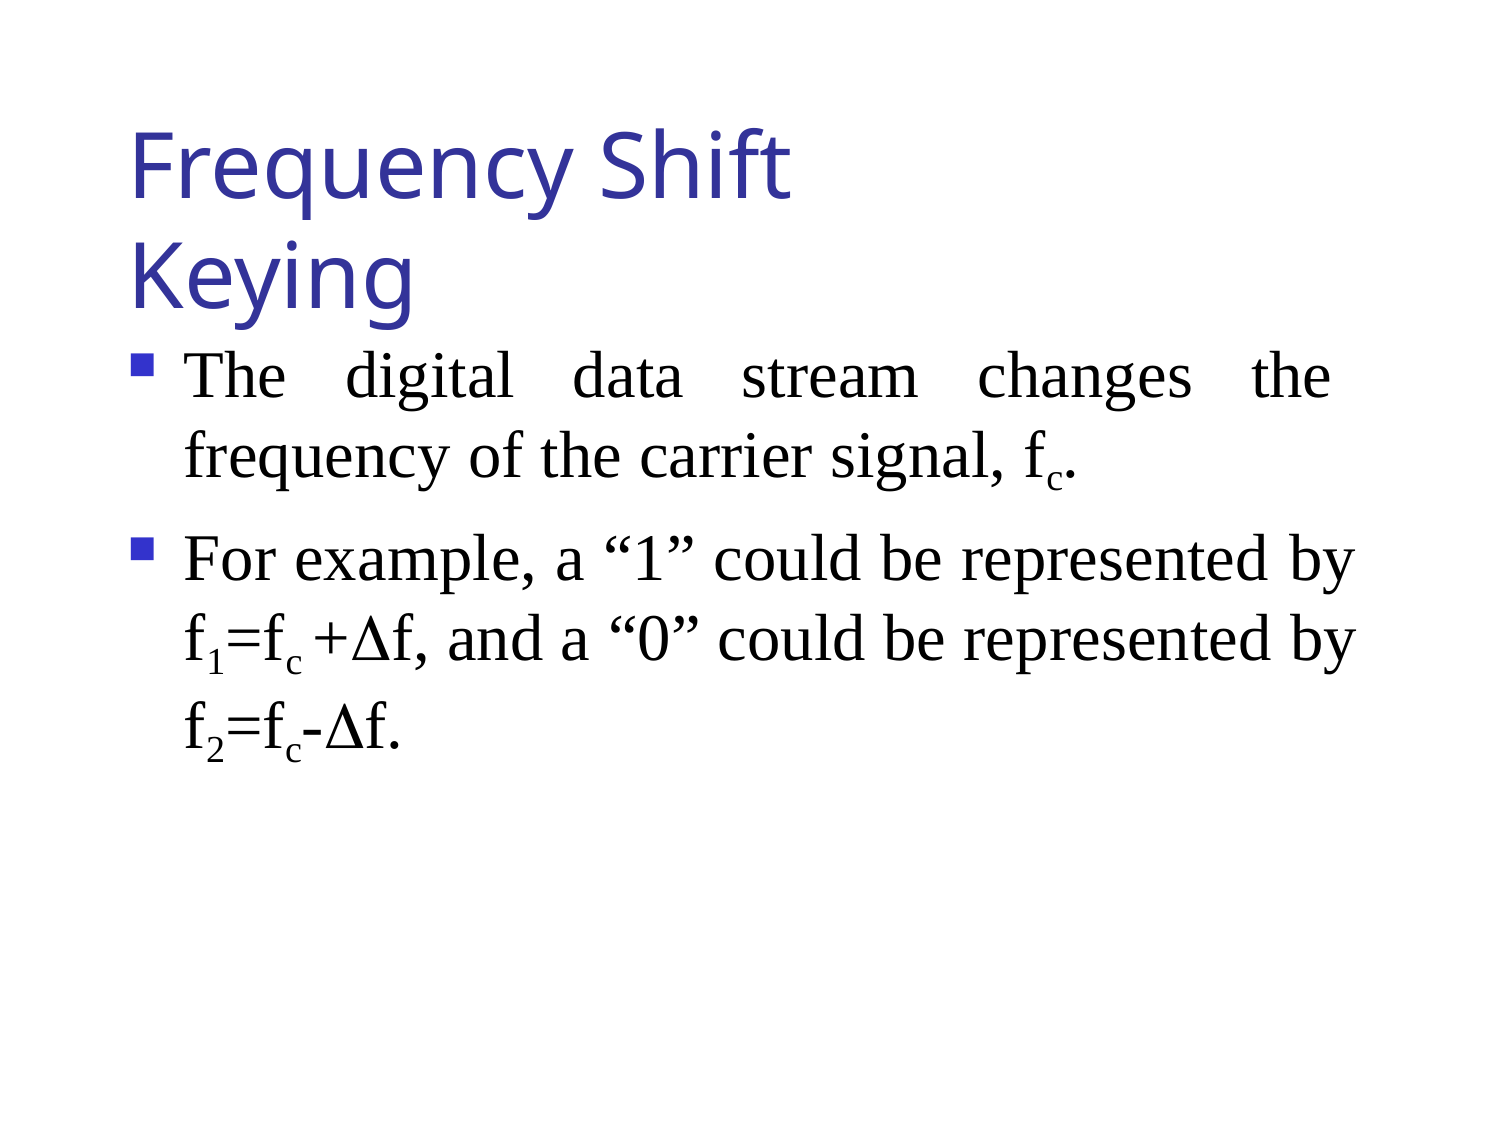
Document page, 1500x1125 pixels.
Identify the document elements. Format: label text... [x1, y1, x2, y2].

list The digital data stream changes the frequency of the carrier signal, fc. For example, a “1” could be represented by f1=fc +f, and a “0” could be represented by f2=fc-f. [119, 328, 1381, 969]
title Frequency Shift Keying [125, 104, 1058, 328]
